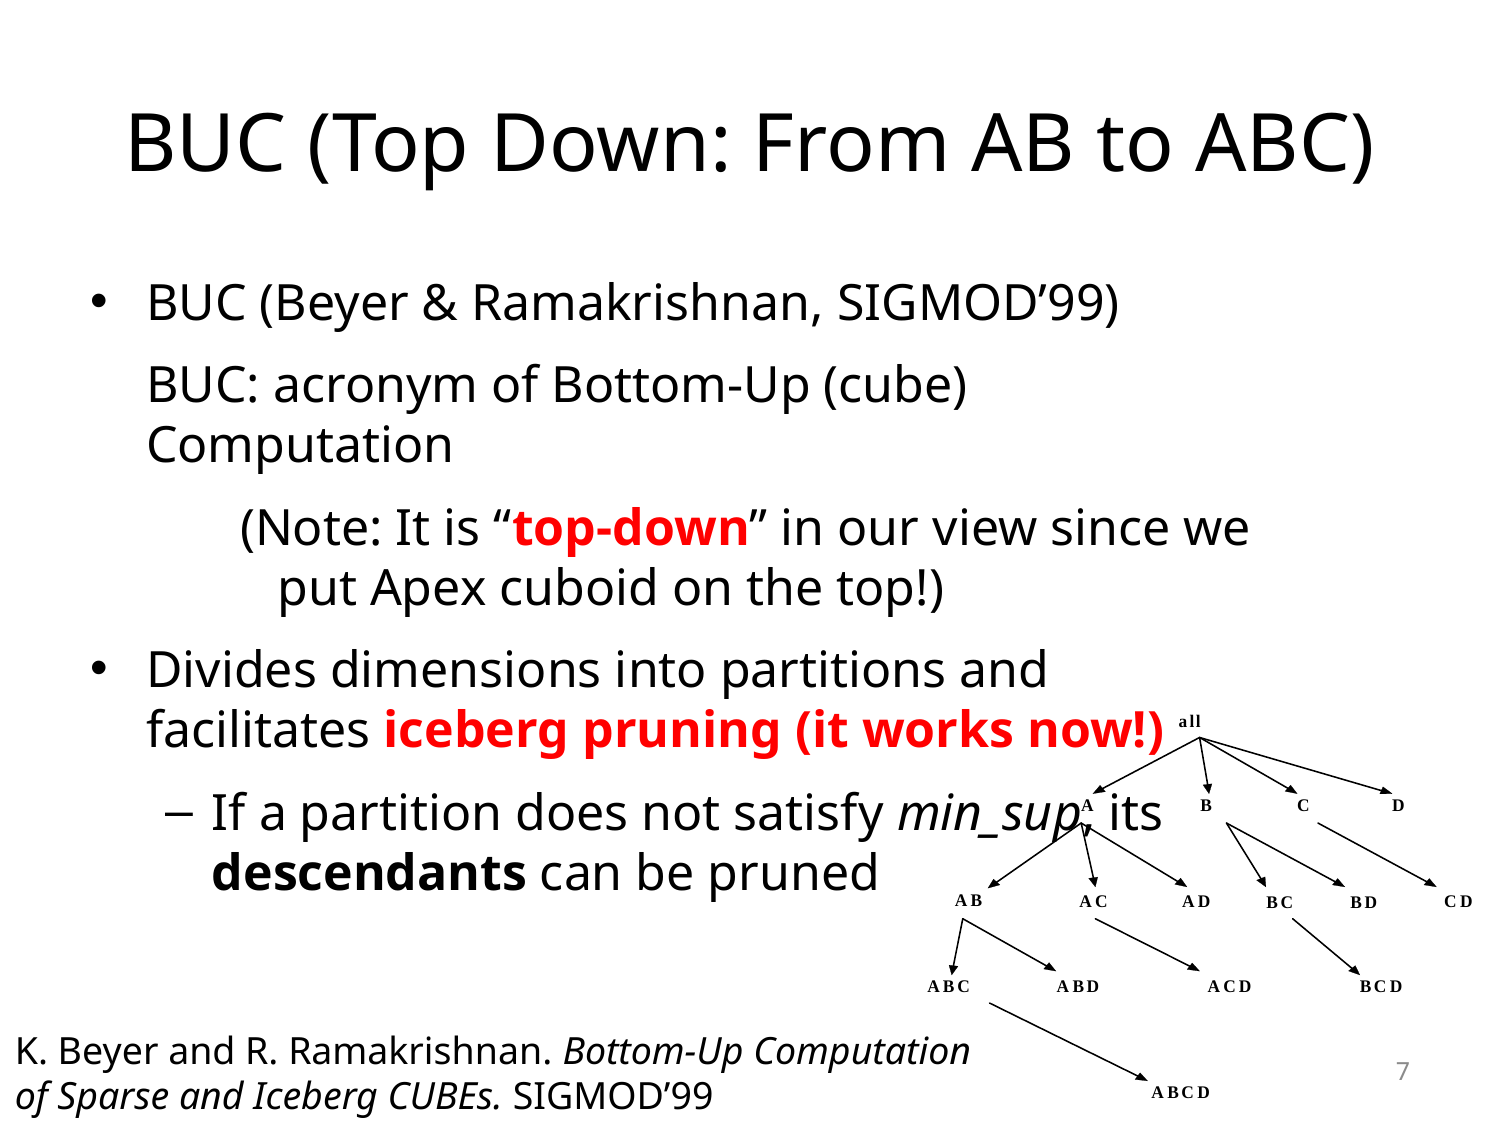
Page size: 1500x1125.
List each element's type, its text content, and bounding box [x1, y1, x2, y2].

list BUC (Beyer & Ramakrishnan, SIGMOD’99) BUC: acronym of Bottom-Up (cube) Computation (Note: It is “top-down” in our view since we put Apex cuboid on the top!) Divides dimensions into partitions and facilitates iceberg pruning (it works now!) If a partition does not satisfy min_sup, its descendants can be pruned [75, 262, 1280, 1005]
title BUC (Top Down: From AB to ABC) [75, 45, 1425, 233]
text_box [926, 709, 1476, 1103]
text_box K. Beyer and R. Ramakrishnan. Bottom-Up Computation of Sparse and Iceberg CUBEs. SIGMOD’99 [0, 1019, 995, 1125]
